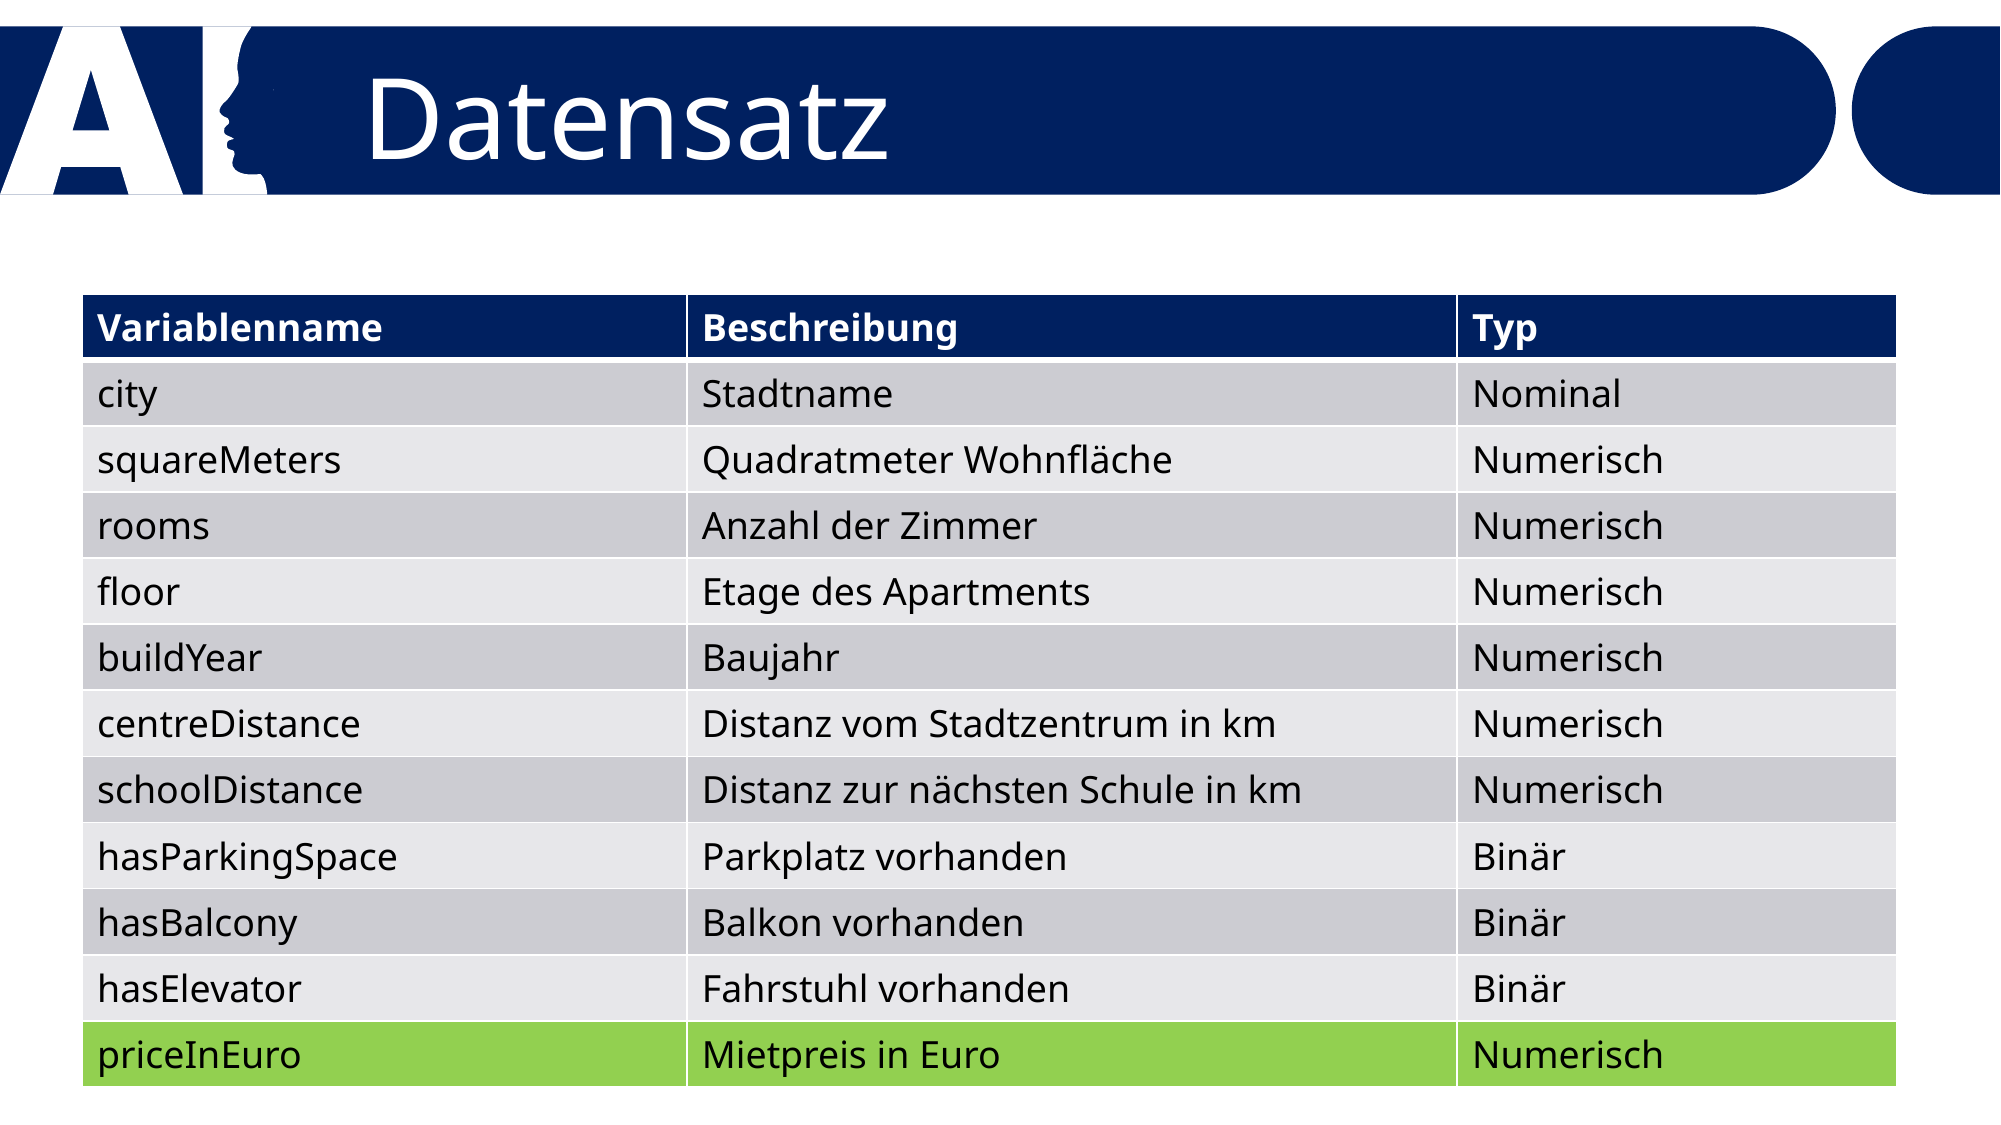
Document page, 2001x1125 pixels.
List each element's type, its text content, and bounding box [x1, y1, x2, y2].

table_cell Nominal [1458, 363, 1896, 425]
table_cell schoolDistance [83, 757, 686, 822]
table_cell floor [83, 559, 686, 623]
table_cell Distanz vom Stadtzentrum in km [688, 691, 1456, 756]
table_cell Mietpreis in Euro [688, 1022, 1456, 1086]
list Datensatz [347, 63, 1000, 183]
table_cell Quadratmeter Wohnfläche [688, 427, 1456, 491]
table_cell hasElevator [83, 956, 686, 1020]
table_cell Numerisch [1458, 691, 1896, 756]
table_cell Anzahl der Zimmer [688, 493, 1456, 557]
table_cell Parkplatz vorhanden [688, 823, 1456, 888]
table_cell priceInEuro [83, 1022, 686, 1086]
table_cell Numerisch [1458, 427, 1896, 491]
table_cell hasBalcony [83, 889, 686, 954]
table_cell Numerisch [1458, 493, 1896, 557]
table_cell Binär [1458, 823, 1896, 888]
table_cell squareMeters [83, 427, 686, 491]
table_cell city [83, 363, 686, 425]
table_cell Binär [1458, 889, 1896, 954]
table_cell rooms [83, 493, 686, 557]
table_cell centreDistance [83, 691, 686, 756]
table_cell Binär [1458, 956, 1896, 1020]
table_header Variablenname [83, 295, 686, 357]
table_header Beschreibung [688, 295, 1456, 357]
table_cell Numerisch [1458, 625, 1896, 689]
table_cell Baujahr [688, 625, 1456, 689]
table_cell Fahrstuhl vorhanden [688, 956, 1456, 1020]
table_cell Numerisch [1458, 1022, 1896, 1086]
table_cell Numerisch [1458, 757, 1896, 822]
table_cell hasParkingSpace [83, 823, 686, 888]
table_cell Stadtname [688, 363, 1456, 425]
table_cell buildYear [83, 625, 686, 689]
table_cell Etage des Apartments [688, 559, 1456, 623]
table_cell Distanz zur nächsten Schule in km [688, 757, 1456, 822]
table_cell Numerisch [1458, 559, 1896, 623]
table_header Typ [1458, 295, 1896, 357]
table_cell Balkon vorhanden [688, 889, 1456, 954]
